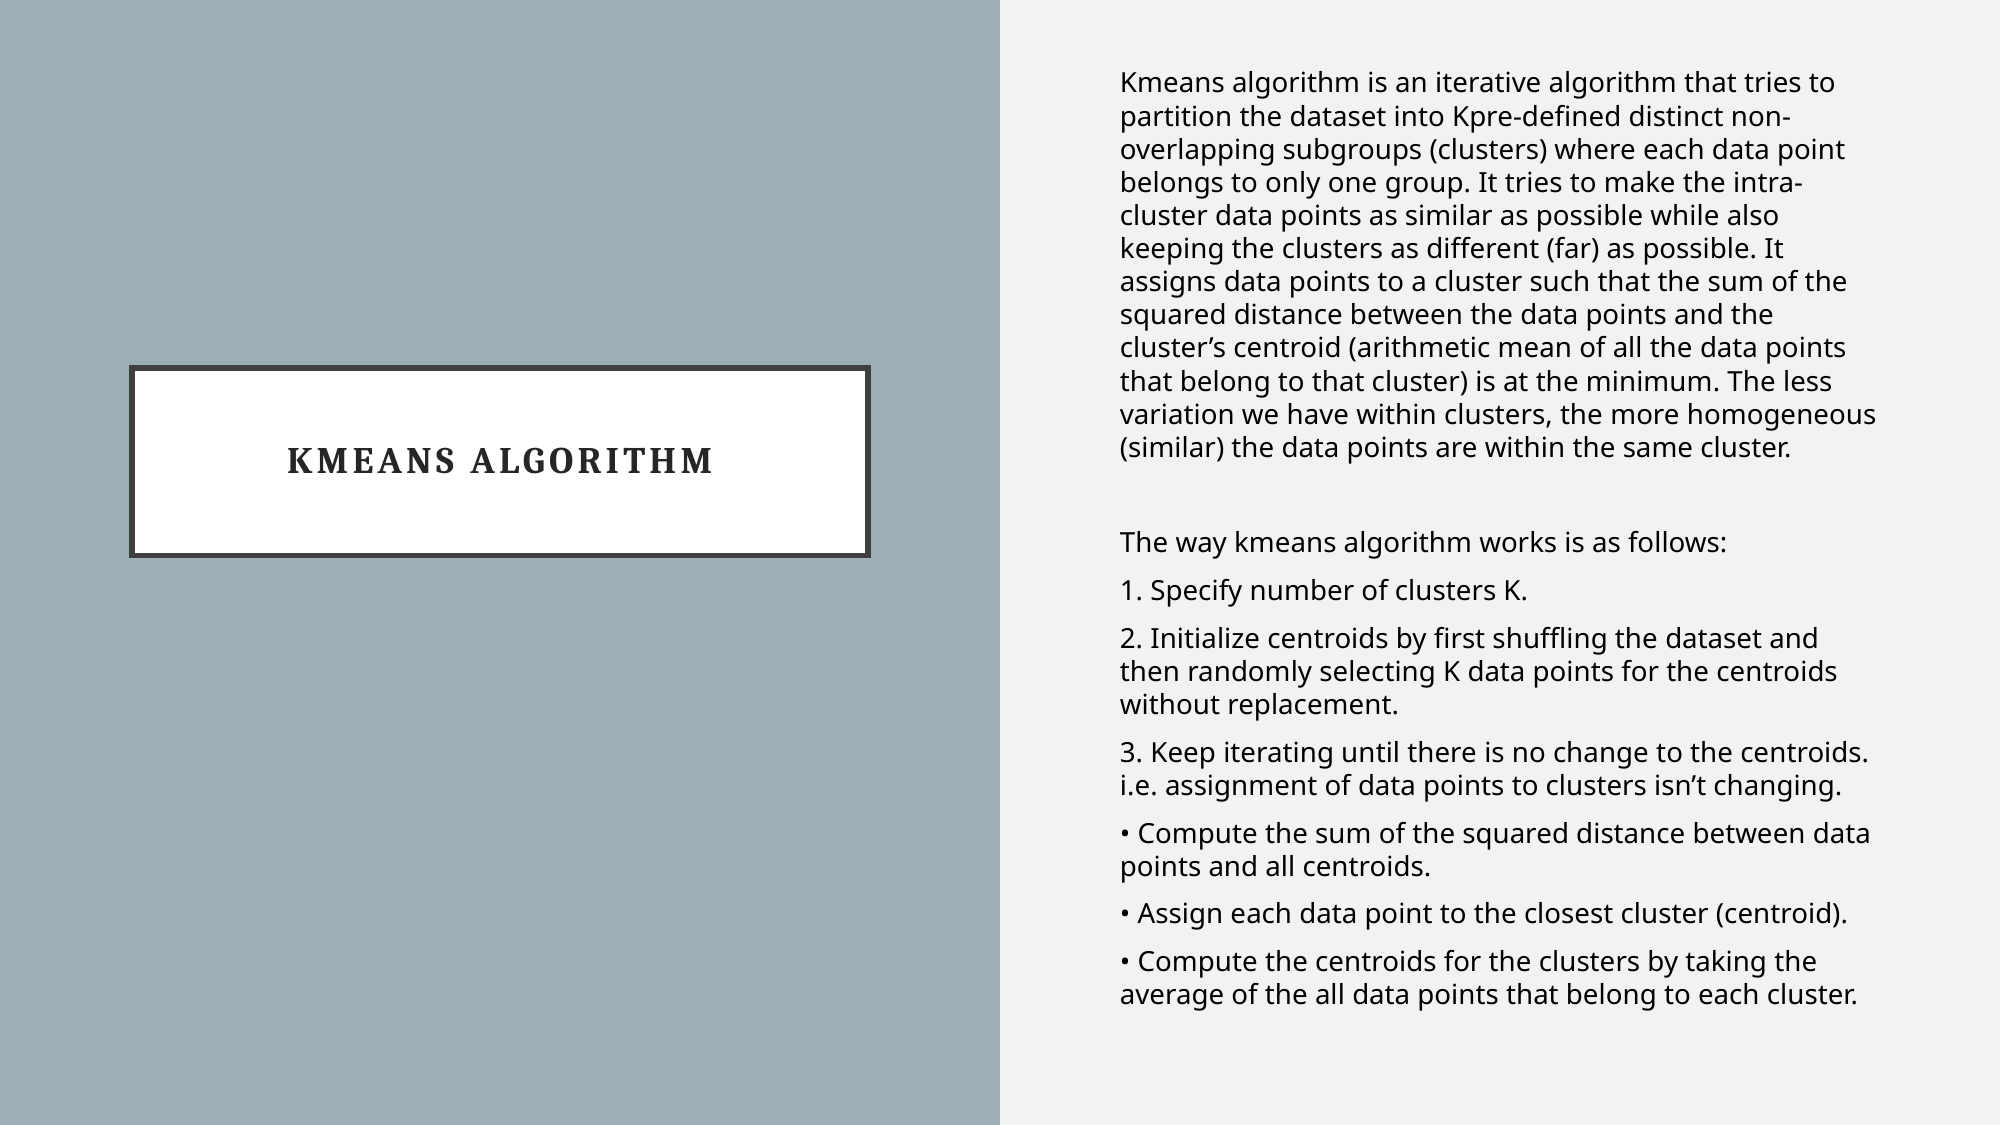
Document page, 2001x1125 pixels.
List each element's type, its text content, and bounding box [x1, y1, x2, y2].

title Kmeans Algorithm [129, 365, 871, 558]
list Kmeans algorithm is an iterative algorithm that tries to partition the dataset into Kpre-defined distinct non-overlapping subgroups (clusters) where each data point belongs to only one group. It tries to make the intra-cluster data points as similar as possible while also keeping the clusters as different (far) as possible. It assigns data points to a cluster such that the sum of the squared distance between the data points and the cluster’s centroid (arithmetic mean of all the data points that belong to that cluster) is at the minimum. The less variation we have within clusters, the more homogeneous (similar) the data points are within the same cluster. The way kmeans algorithm works is as follows: 1. Specify number of clusters K. 2. Initialize centroids by first shuffling the dataset and then randomly selecting K data points for the centroids without replacement. 3. Keep iterating until there is no change to the centroids. i.e. assignment of data points to clusters isn’t changing. • Compute the sum of the squared distance between data points and all centroids. • Assign each data point to the closest cluster (centroid). • Compute the centroids for the clusters by taking the average of the all data points that belong to each cluster. [1104, 57, 1895, 1083]
